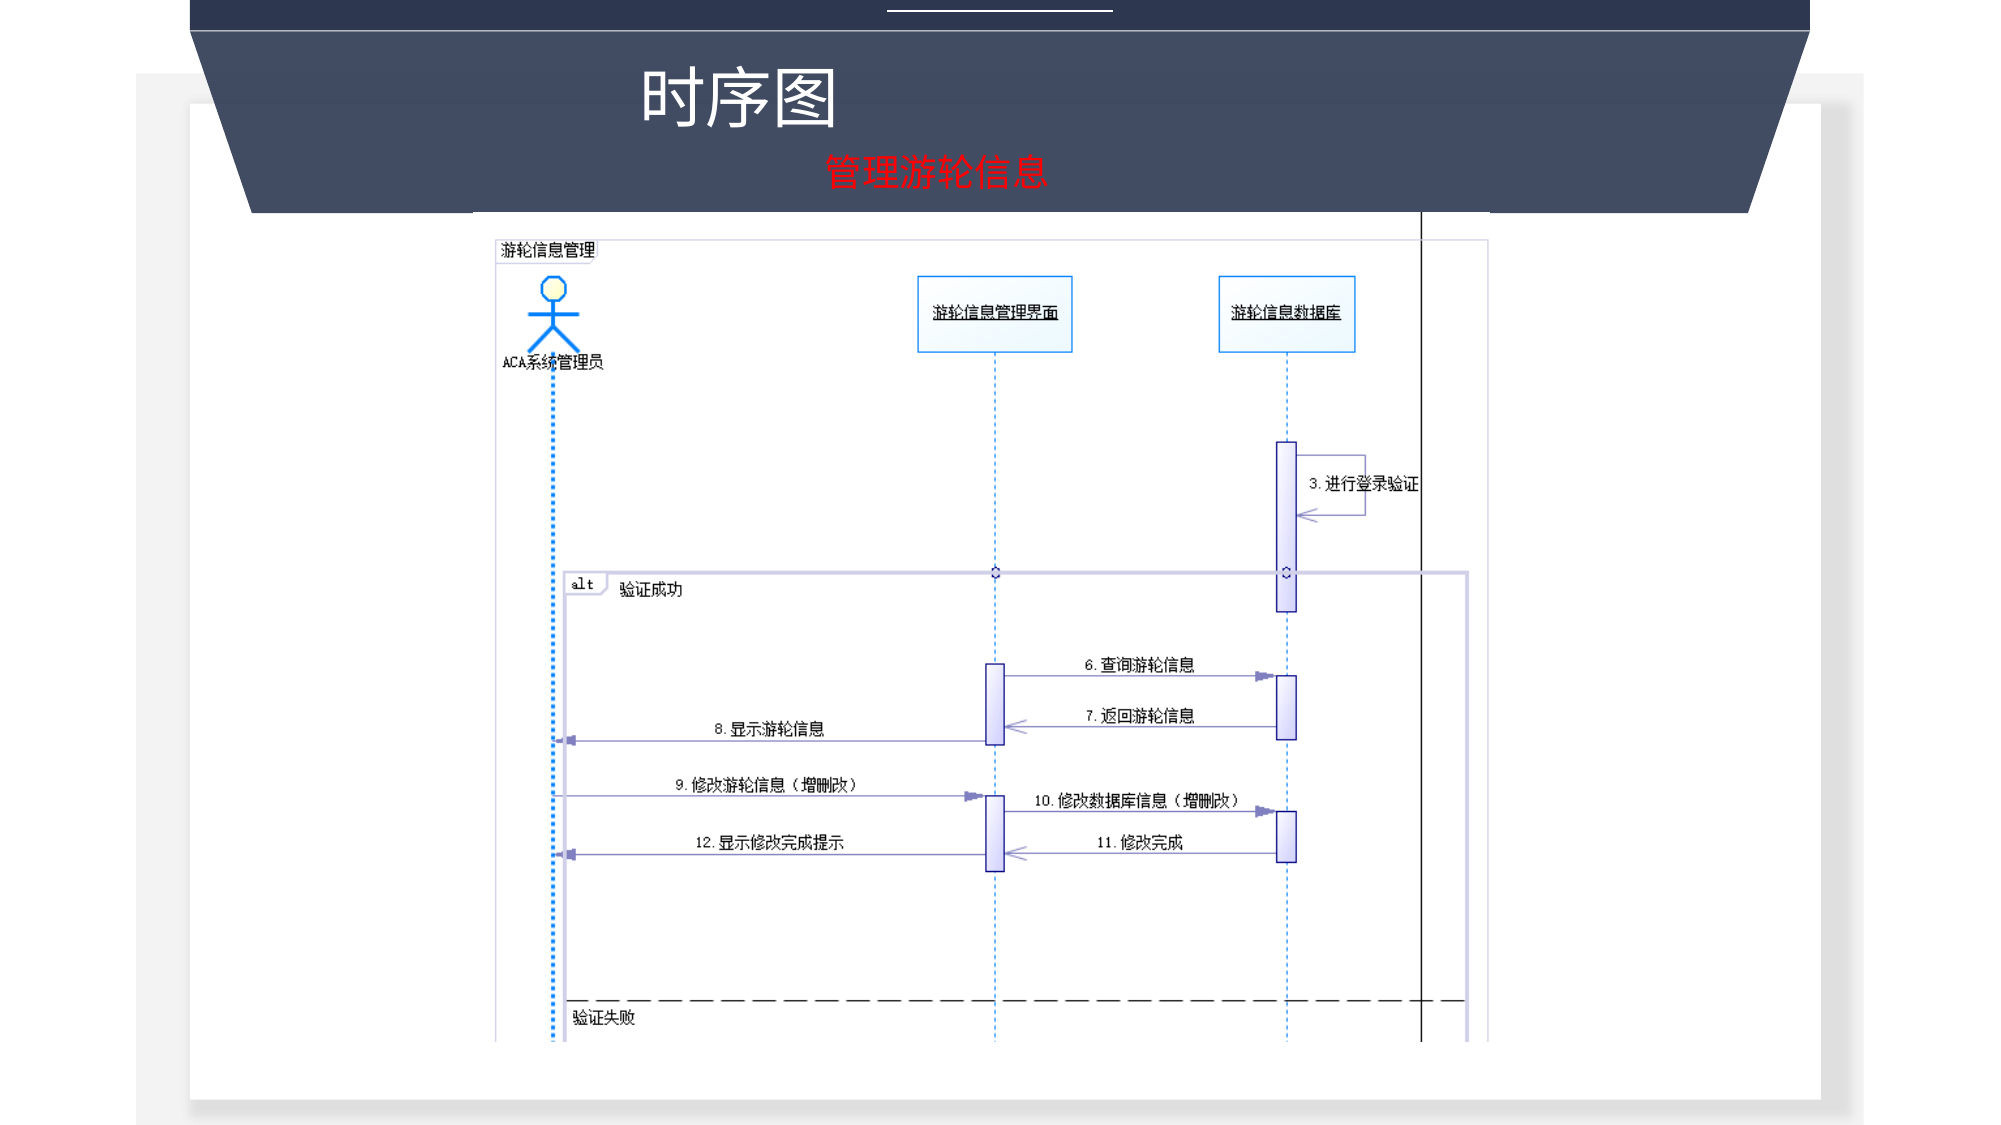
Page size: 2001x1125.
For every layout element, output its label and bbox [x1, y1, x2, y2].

text_box [135, 72, 1865, 1125]
text_box [189, 0, 1810, 213]
text_box [189, 103, 1822, 1101]
picture [473, 212, 1490, 1042]
